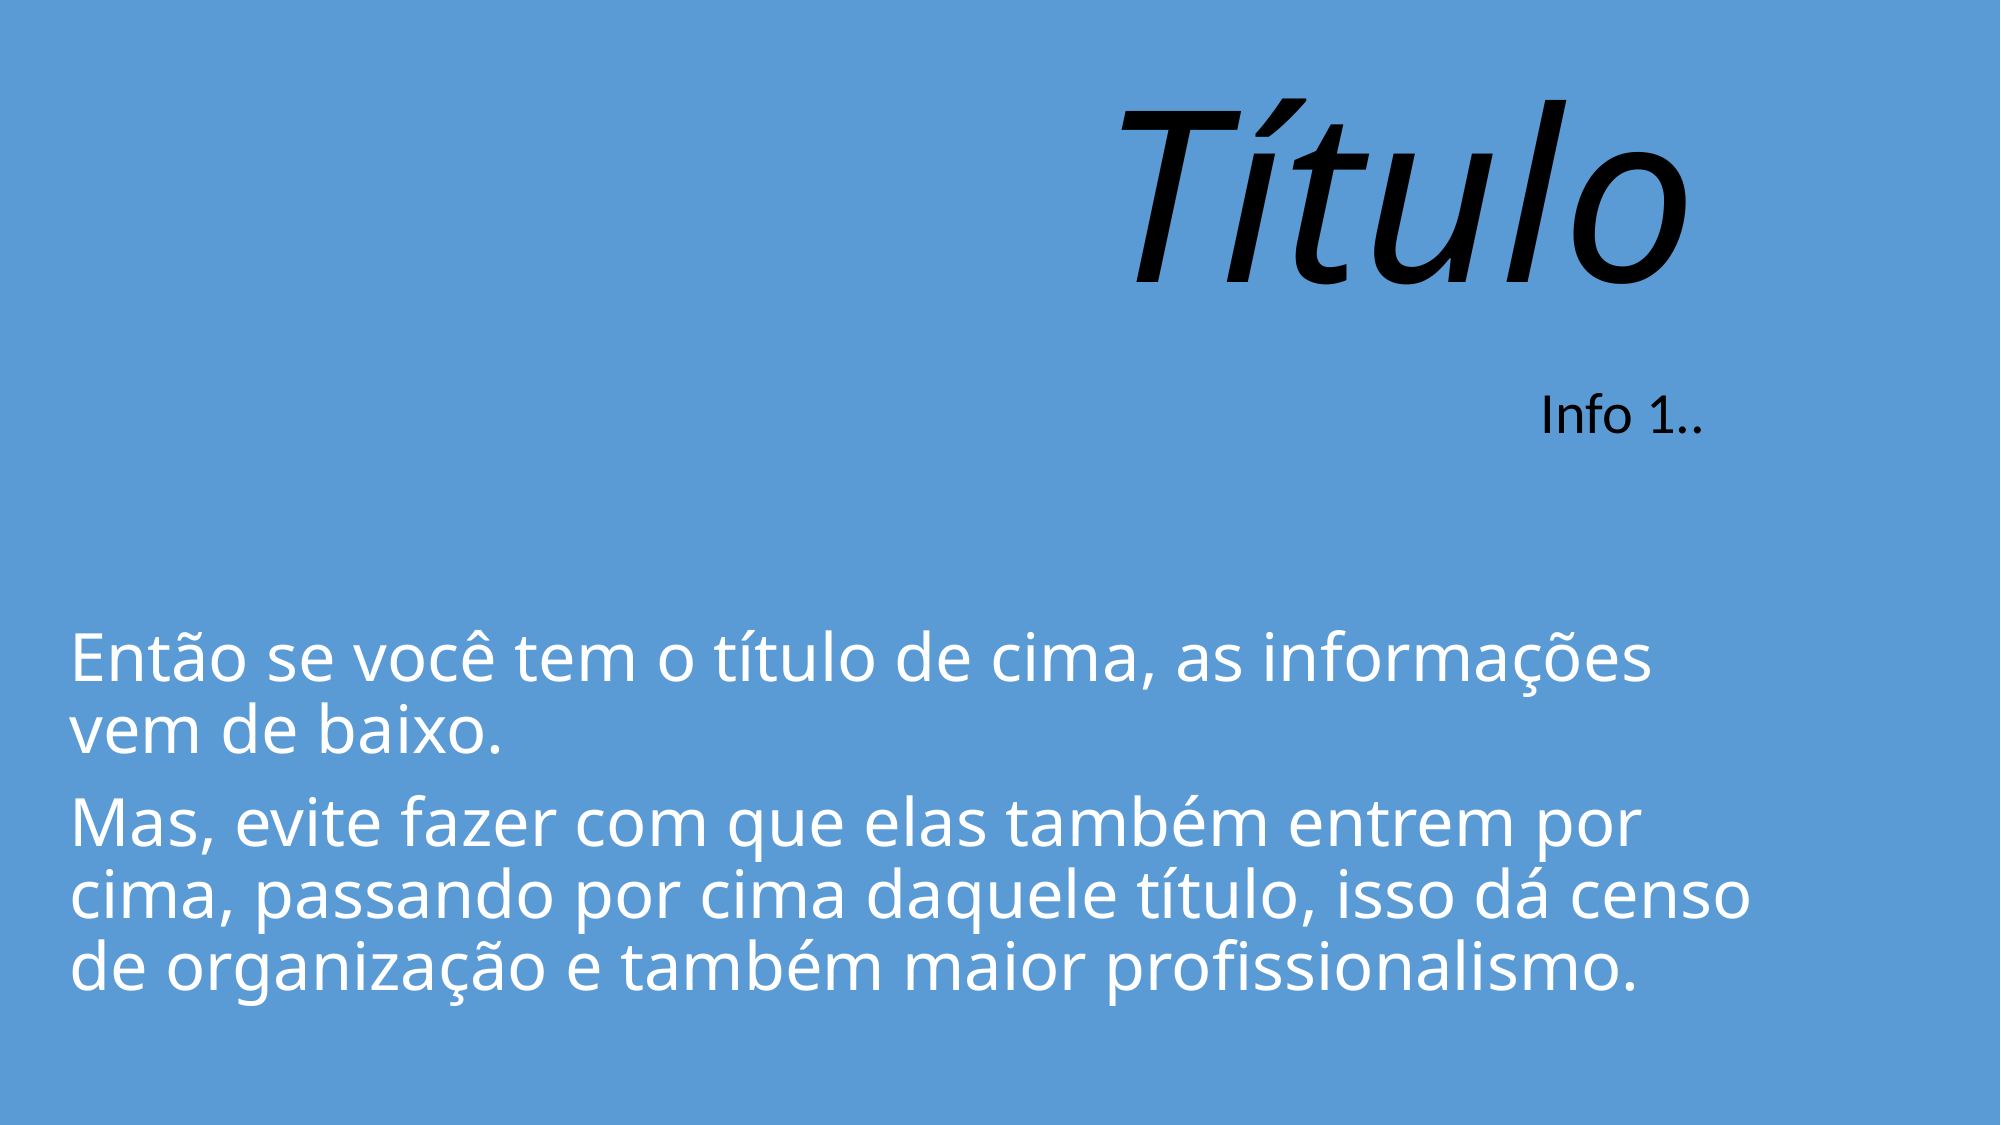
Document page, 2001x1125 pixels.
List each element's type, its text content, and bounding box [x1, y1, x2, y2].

text_box Então se você tem o título de cima, as informações vem de baixo. Mas, evite fazer com que elas também entrem por cima, passando por cima daquele título, isso dá censo de organização e também maior profissionalismo. [54, 616, 1780, 1084]
list Info 1.. [1525, 375, 2000, 515]
title Título [1085, 96, 1743, 314]
